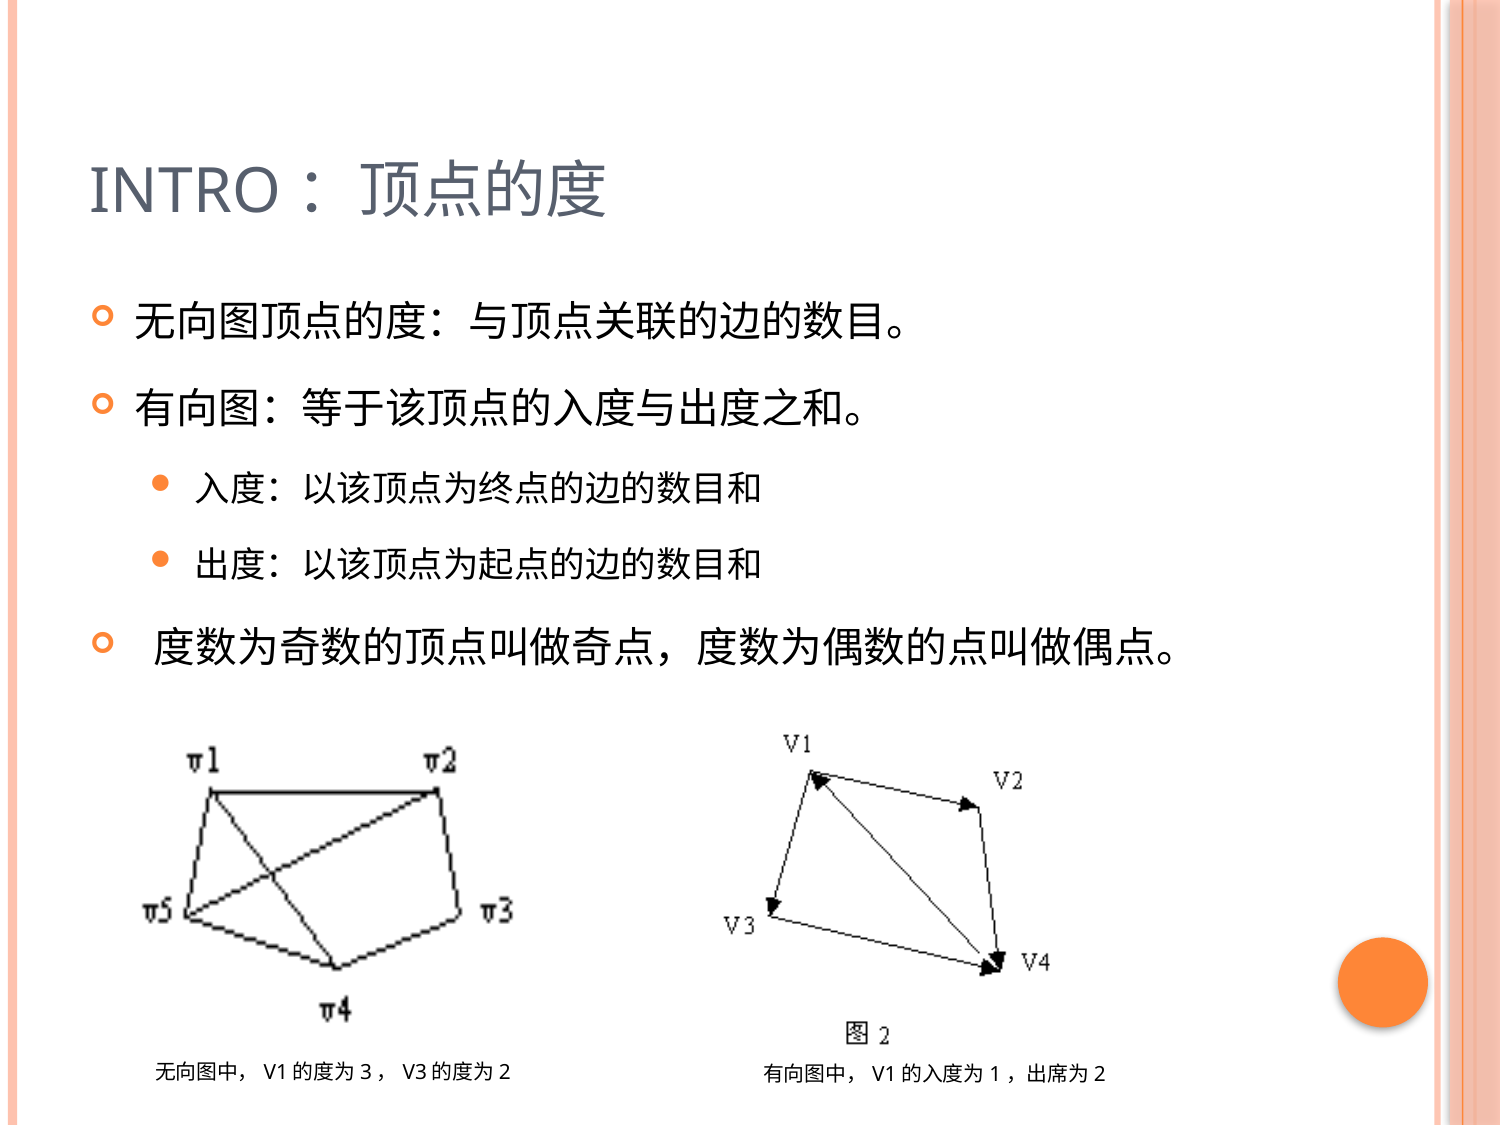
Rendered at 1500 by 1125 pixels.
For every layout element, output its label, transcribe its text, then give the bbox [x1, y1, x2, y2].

text_box 无向图中，V1的度为3，V3的度为2 [140, 1054, 526, 1092]
text_box 有向图中，V1的入度为1，出席为2 [748, 1070, 1121, 1093]
picture [642, 715, 1128, 1063]
picture [109, 715, 589, 1046]
title Intro：顶点的度 [75, 45, 1300, 233]
list 无向图顶点的度：与顶点关联的边的数目。 有向图：等于该顶点的入度与出度之和。 入度：以该顶点为终点的边的数目和 出度：以该顶点为起点的边的数目和 度数为奇数的顶点叫做奇点，度数为偶数的点叫做偶点。 [75, 262, 1300, 1062]
